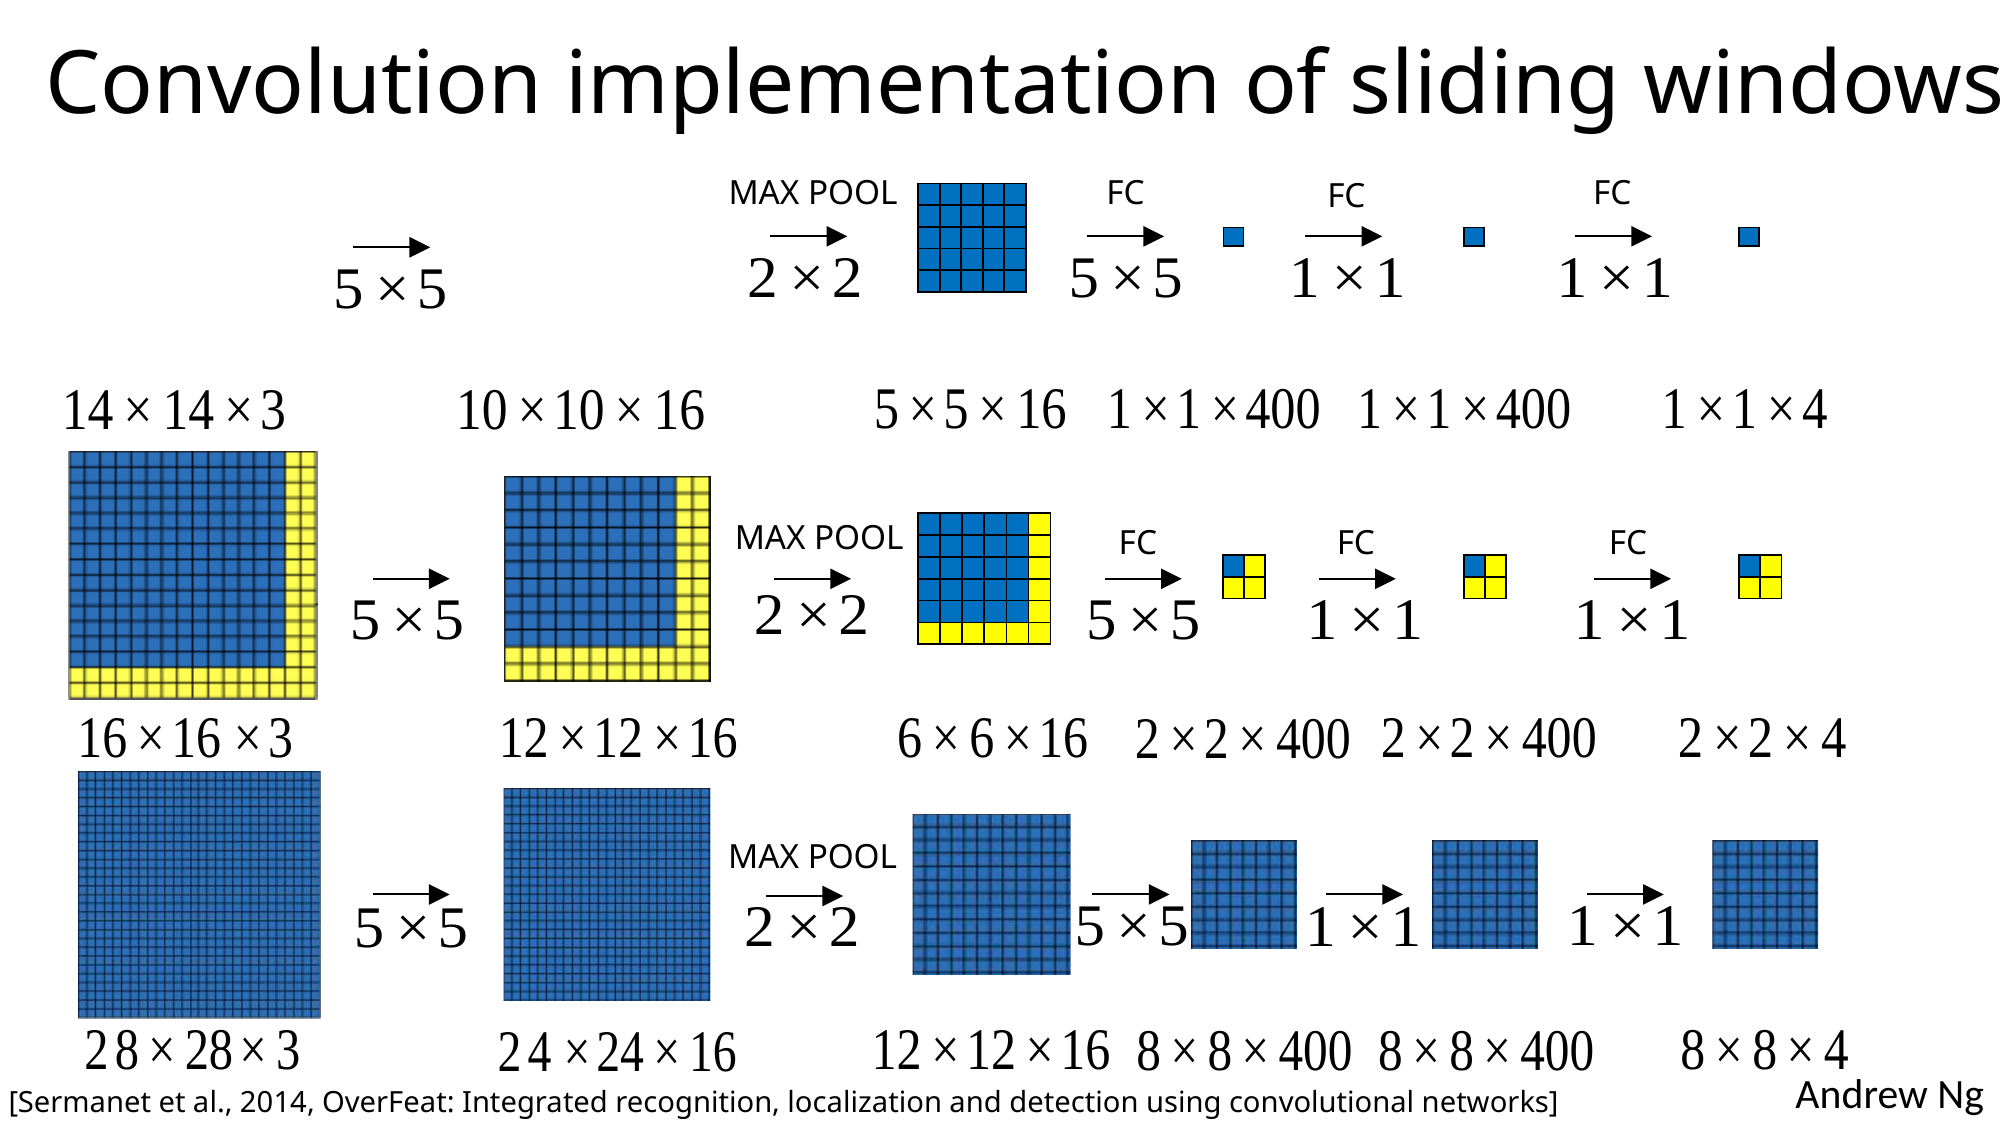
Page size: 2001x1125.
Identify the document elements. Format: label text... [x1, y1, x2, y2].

table_header [984, 184, 1003, 204]
table_cell [1740, 578, 1759, 598]
table_header [1761, 556, 1781, 576]
table_cell [1465, 578, 1484, 598]
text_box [704, 164, 922, 312]
table_cell [1005, 249, 1025, 269]
table_header [1029, 514, 1050, 534]
table_cell [1005, 228, 1025, 248]
table_cell [922, 228, 939, 248]
table_cell [941, 558, 961, 578]
table_cell [984, 271, 1003, 291]
table_cell [962, 249, 982, 269]
text_box FC [1312, 166, 1381, 222]
table_cell [1007, 623, 1028, 643]
text_box FC [1322, 513, 1391, 569]
table_cell [963, 536, 983, 556]
picture [1712, 840, 1819, 949]
table_cell [985, 580, 1006, 600]
table_cell [1005, 206, 1025, 226]
table_header [1245, 556, 1264, 576]
table_cell [1486, 578, 1505, 598]
table_cell [985, 536, 1006, 556]
table_cell [941, 206, 960, 226]
table_cell [1007, 558, 1028, 578]
table_cell [1007, 580, 1028, 600]
table_cell [919, 580, 939, 600]
table_header [963, 514, 983, 534]
table_header [1486, 556, 1505, 576]
text_box FC [1091, 163, 1160, 219]
picture [78, 770, 321, 1019]
table_cell [941, 580, 961, 600]
table_cell [941, 228, 960, 248]
table_cell [919, 558, 939, 578]
table_cell [919, 601, 939, 622]
table_cell [1029, 601, 1050, 622]
table_cell [1005, 271, 1025, 291]
table_cell [941, 536, 961, 556]
table_cell [1029, 536, 1050, 556]
table_cell [922, 206, 939, 226]
table_cell [963, 580, 983, 600]
table_cell [941, 249, 960, 269]
text_box MAX POOL [720, 509, 920, 564]
table_header [1465, 556, 1484, 576]
table_cell [984, 249, 1003, 269]
table_cell [1761, 578, 1781, 598]
table_cell [962, 206, 982, 226]
table_cell [1245, 578, 1264, 598]
picture [1190, 840, 1297, 949]
table_cell [984, 228, 1003, 248]
table_cell [1007, 536, 1028, 556]
table_cell [1007, 601, 1028, 622]
table_cell [920, 536, 939, 556]
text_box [456, 171, 706, 444]
table_header [922, 184, 939, 204]
table_cell [941, 623, 961, 643]
text_box FC [1104, 513, 1173, 569]
picture [504, 476, 711, 682]
table_header [1224, 228, 1243, 245]
table_cell [919, 623, 939, 643]
table_cell [941, 601, 961, 622]
table_cell [985, 558, 1006, 578]
table_cell [1029, 623, 1050, 643]
table_cell [985, 623, 1006, 643]
text_box FC [1578, 163, 1647, 219]
table_header [985, 514, 1006, 534]
table_header [1740, 556, 1759, 576]
table_cell [1029, 558, 1050, 578]
picture [68, 451, 318, 700]
text_box MAX POOL [713, 827, 912, 883]
table_header [1007, 514, 1028, 534]
table_cell [1224, 578, 1243, 598]
table_cell [962, 271, 982, 291]
picture [1432, 840, 1538, 949]
table_cell [963, 601, 983, 622]
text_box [61, 146, 288, 444]
table_cell [922, 271, 939, 291]
table_cell [962, 228, 982, 248]
table_cell [941, 271, 960, 291]
text_box [Sermanet et al., 2014, OverFeat: Integrated recognition, localization and detection using convolutional networks] [0, 1075, 1575, 1125]
table_cell [963, 623, 983, 643]
table_cell [984, 206, 1003, 226]
table_header [962, 184, 982, 204]
table_header [1224, 556, 1243, 576]
table_cell [963, 558, 983, 578]
title Convolution implementation of sliding windows [30, 29, 2000, 210]
table_header [941, 184, 960, 204]
table_cell [922, 249, 939, 269]
table_header [1005, 184, 1025, 204]
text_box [333, 247, 450, 324]
table_cell [1029, 580, 1050, 600]
text_box FC [1594, 513, 1663, 569]
table_header [941, 514, 961, 534]
table_header [920, 514, 939, 534]
table_header [1465, 228, 1483, 245]
table_cell [985, 601, 1006, 622]
picture [503, 788, 711, 1001]
table_header [1740, 228, 1758, 245]
picture [912, 813, 1071, 975]
